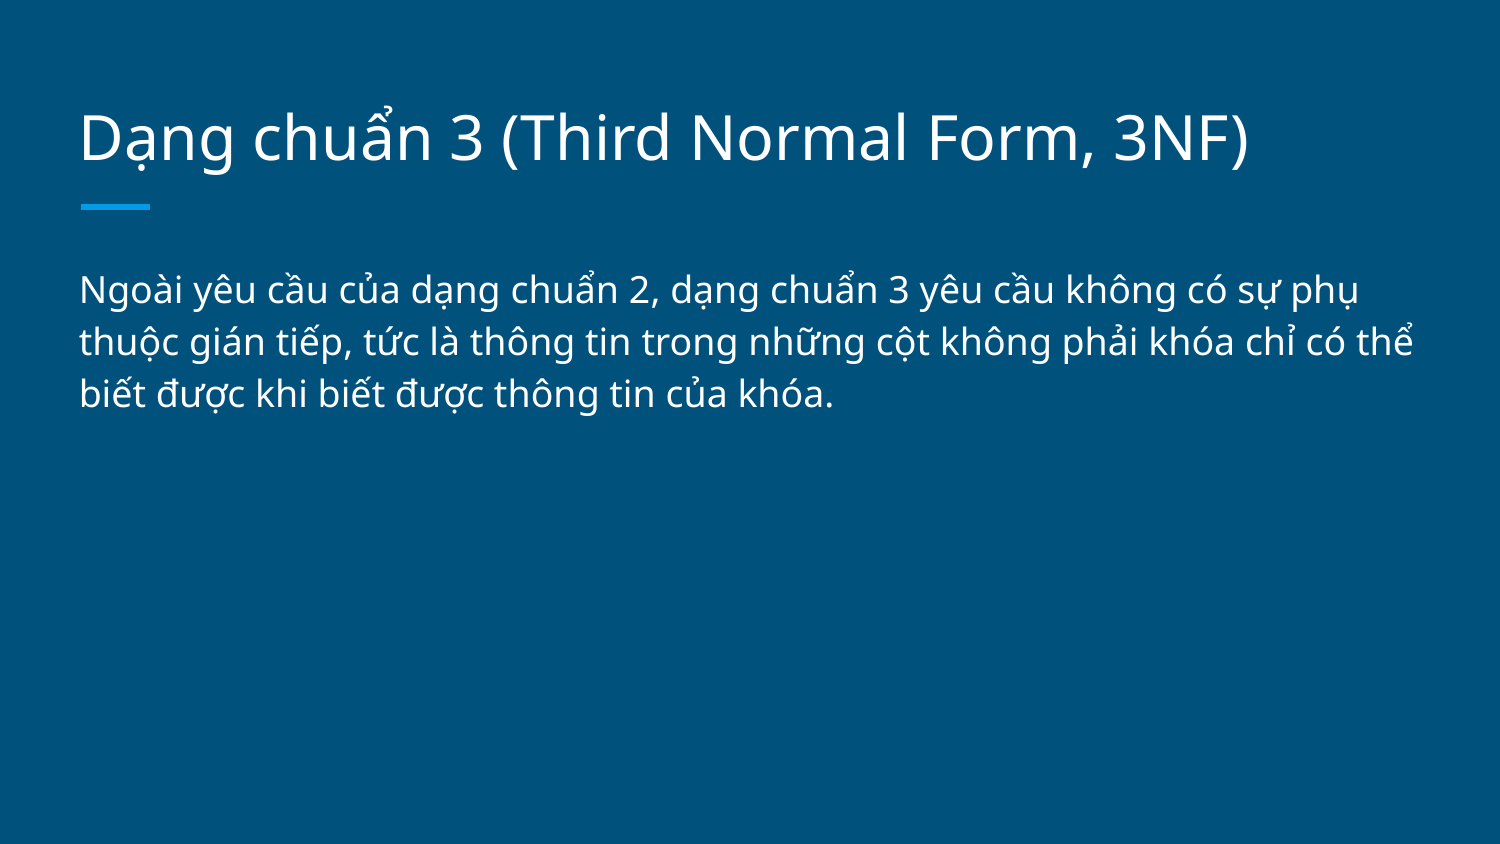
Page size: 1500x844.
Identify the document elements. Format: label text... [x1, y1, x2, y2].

title Dạng chuẩn 3 (Third Normal Form, 3NF) [63, 75, 1437, 188]
list Ngoài yêu cầu của dạng chuẩn 2, dạng chuẩn 3 yêu cầu không có sự phụ thuộc gián tiếp, tức là thông tin trong những cột không phải khóa chỉ có thể biết được khi biết được thông tin của khóa. [63, 244, 1437, 750]
